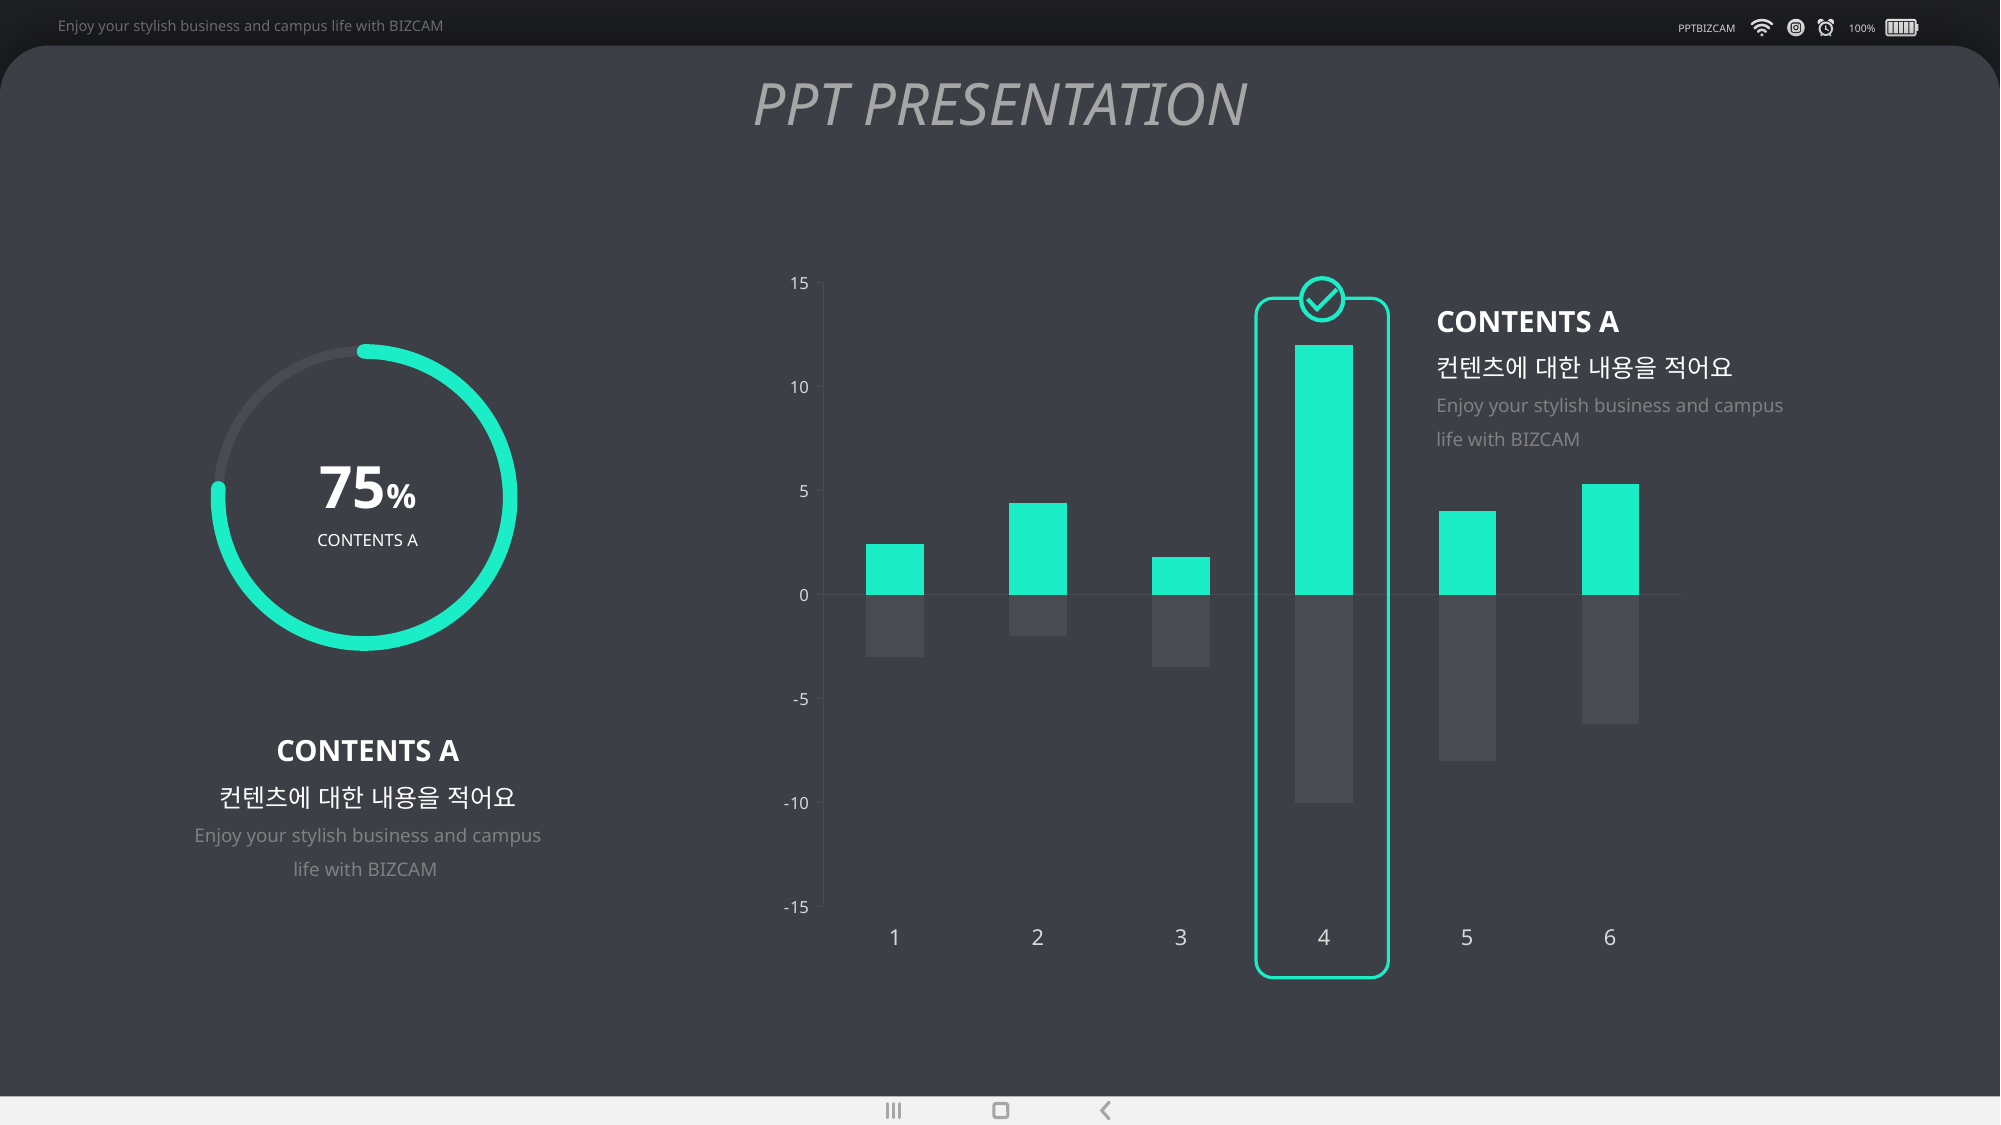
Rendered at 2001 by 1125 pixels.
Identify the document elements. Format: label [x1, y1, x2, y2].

text_box [1301, 278, 1344, 321]
chart [764, 256, 1701, 966]
text_box [1664, 14, 1919, 42]
text_box [0, 45, 2000, 1125]
